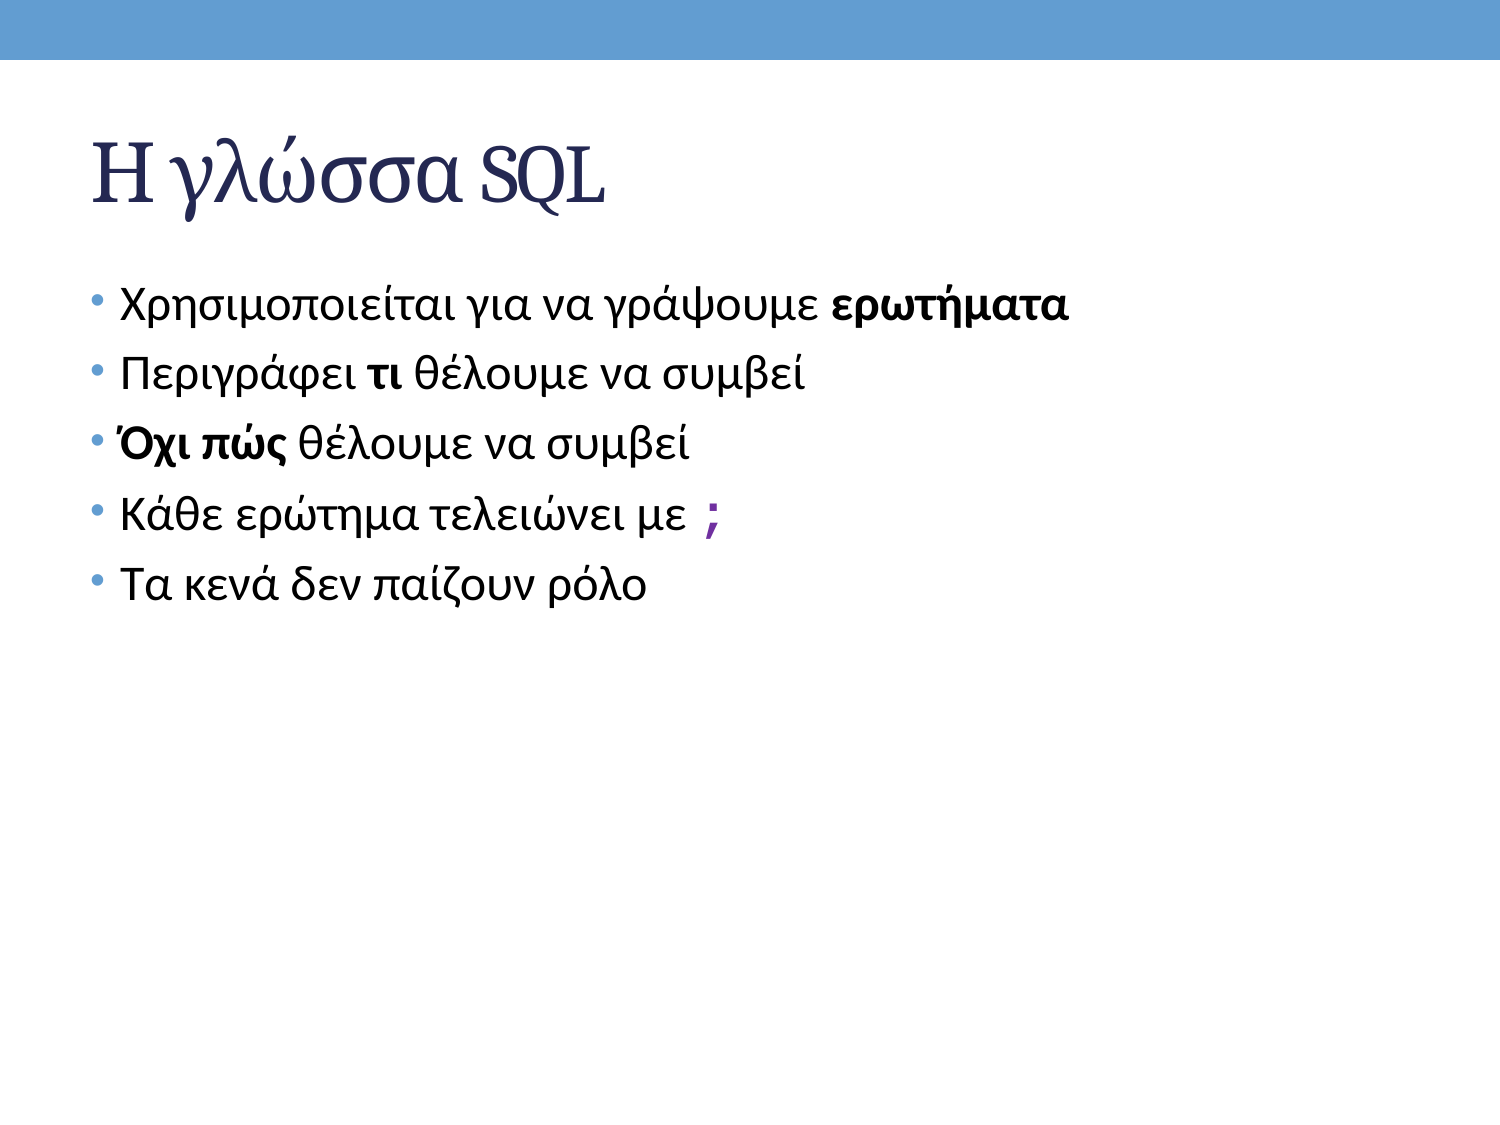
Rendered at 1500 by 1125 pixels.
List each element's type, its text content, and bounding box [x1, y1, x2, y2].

title Η γλώσσα SQL [75, 87, 1425, 250]
list Χρησιμοποιείται για να γράψουμε ερωτήματα Περιγράφει τι θέλουμε να συμβεί Όχι πώς θέλουμε να συμβεί Κάθε ερώτημα τελειώνει με ; Τα κενά δεν παίζουν ρόλο [75, 262, 1425, 1063]
